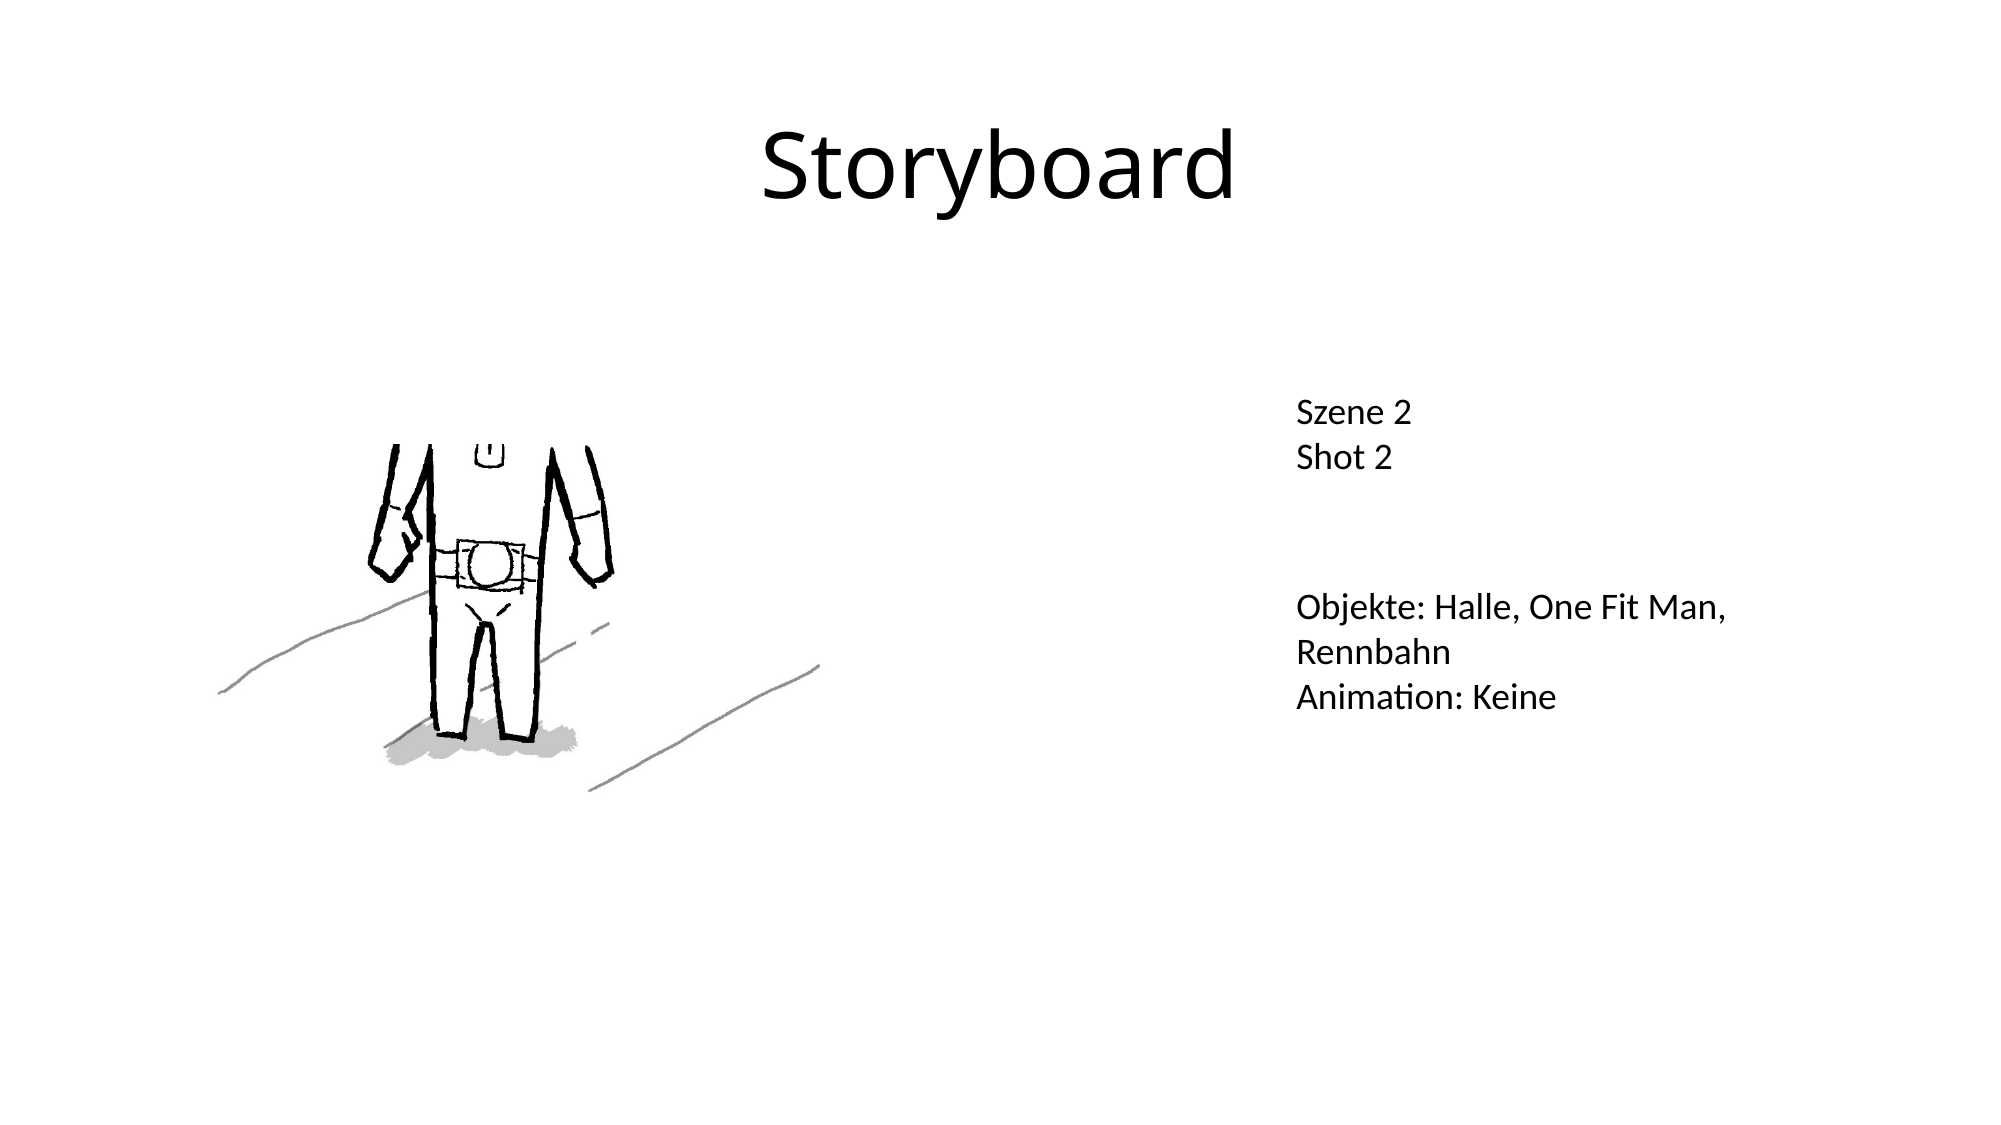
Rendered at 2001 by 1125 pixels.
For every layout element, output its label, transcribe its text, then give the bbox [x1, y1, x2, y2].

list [137, 444, 850, 846]
text_box Szene 2 Shot 2 [1281, 379, 1819, 485]
text_box Objekte: Halle, One Fit Man, Rennbahn Animation: Keine [1281, 574, 1863, 769]
title Storyboard [137, 59, 1863, 278]
